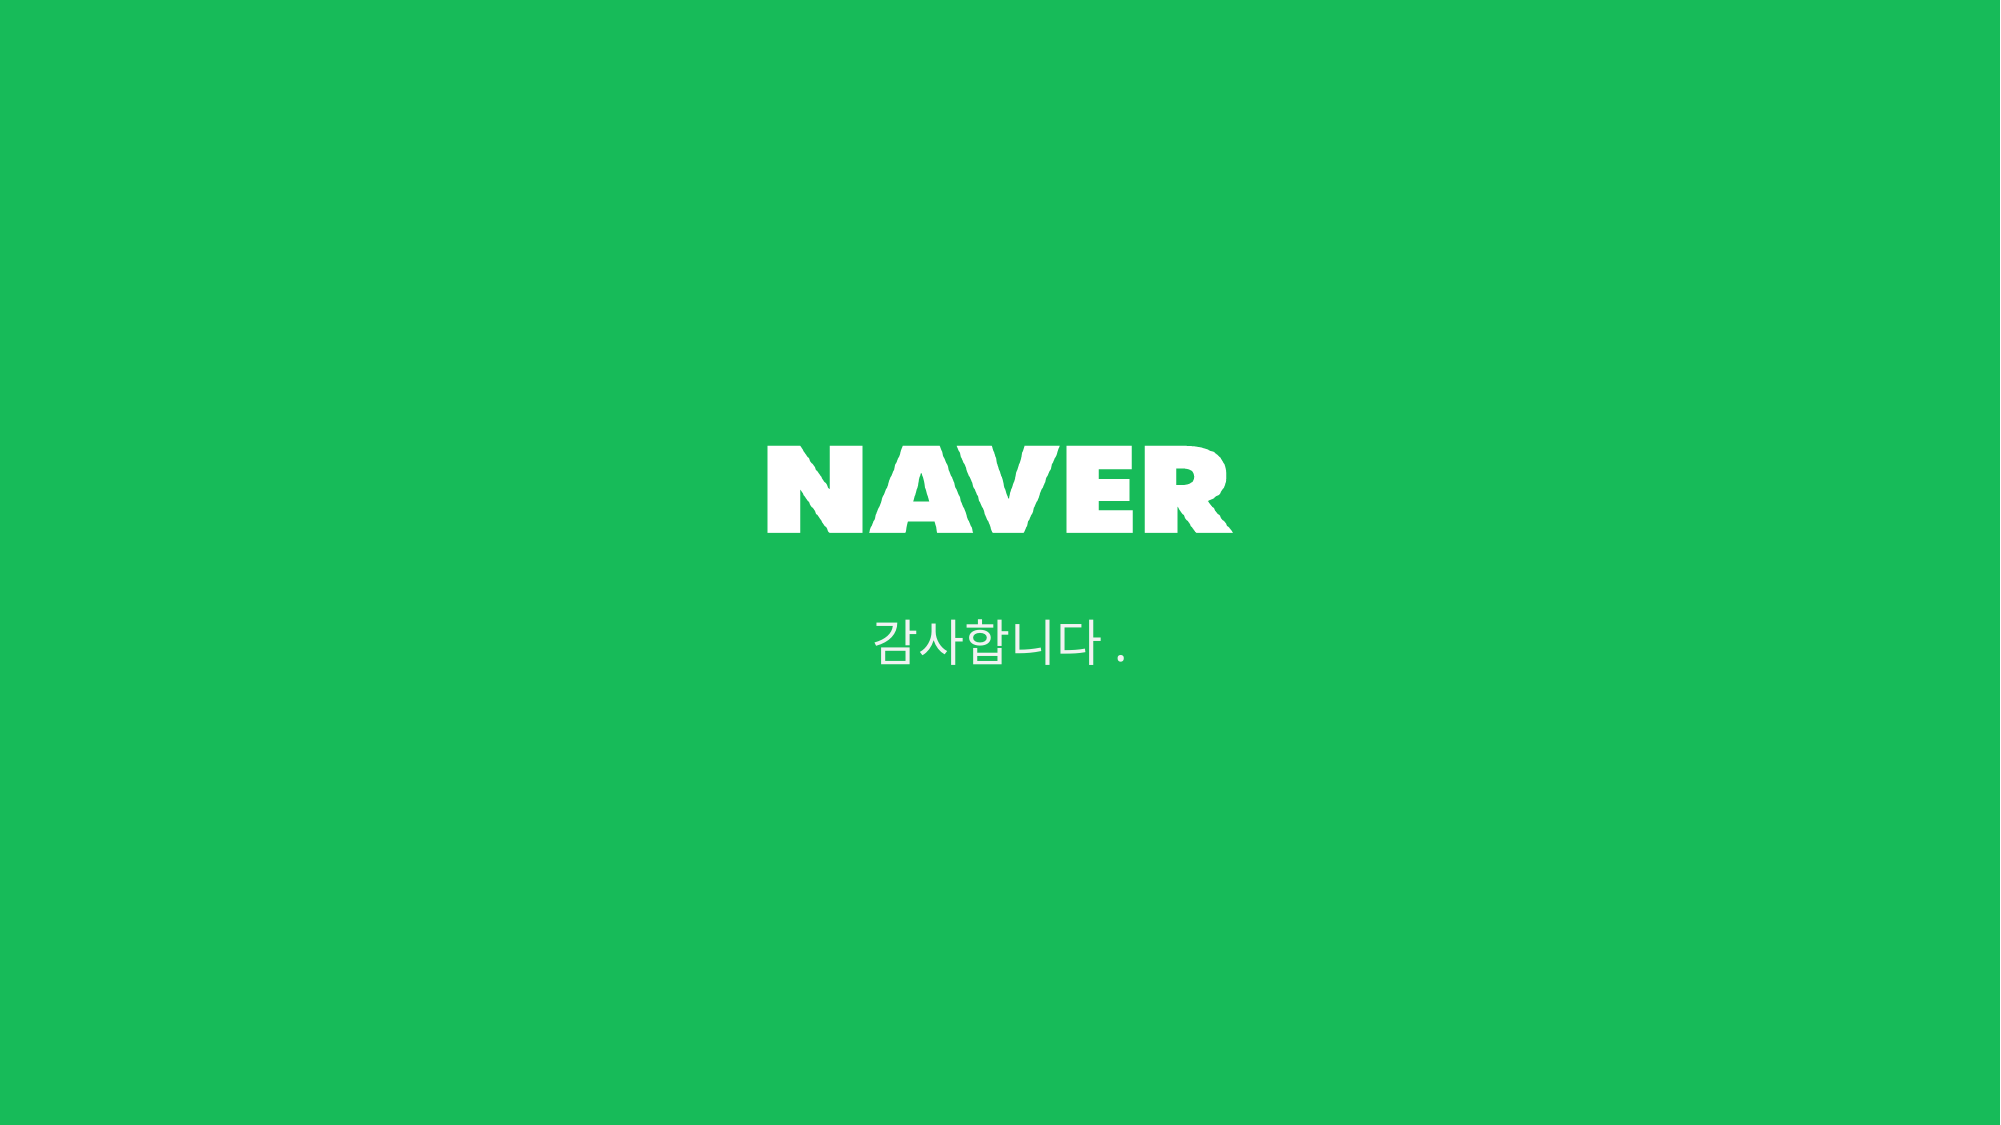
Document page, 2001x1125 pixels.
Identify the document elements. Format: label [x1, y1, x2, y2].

text_box [767, 445, 1233, 680]
